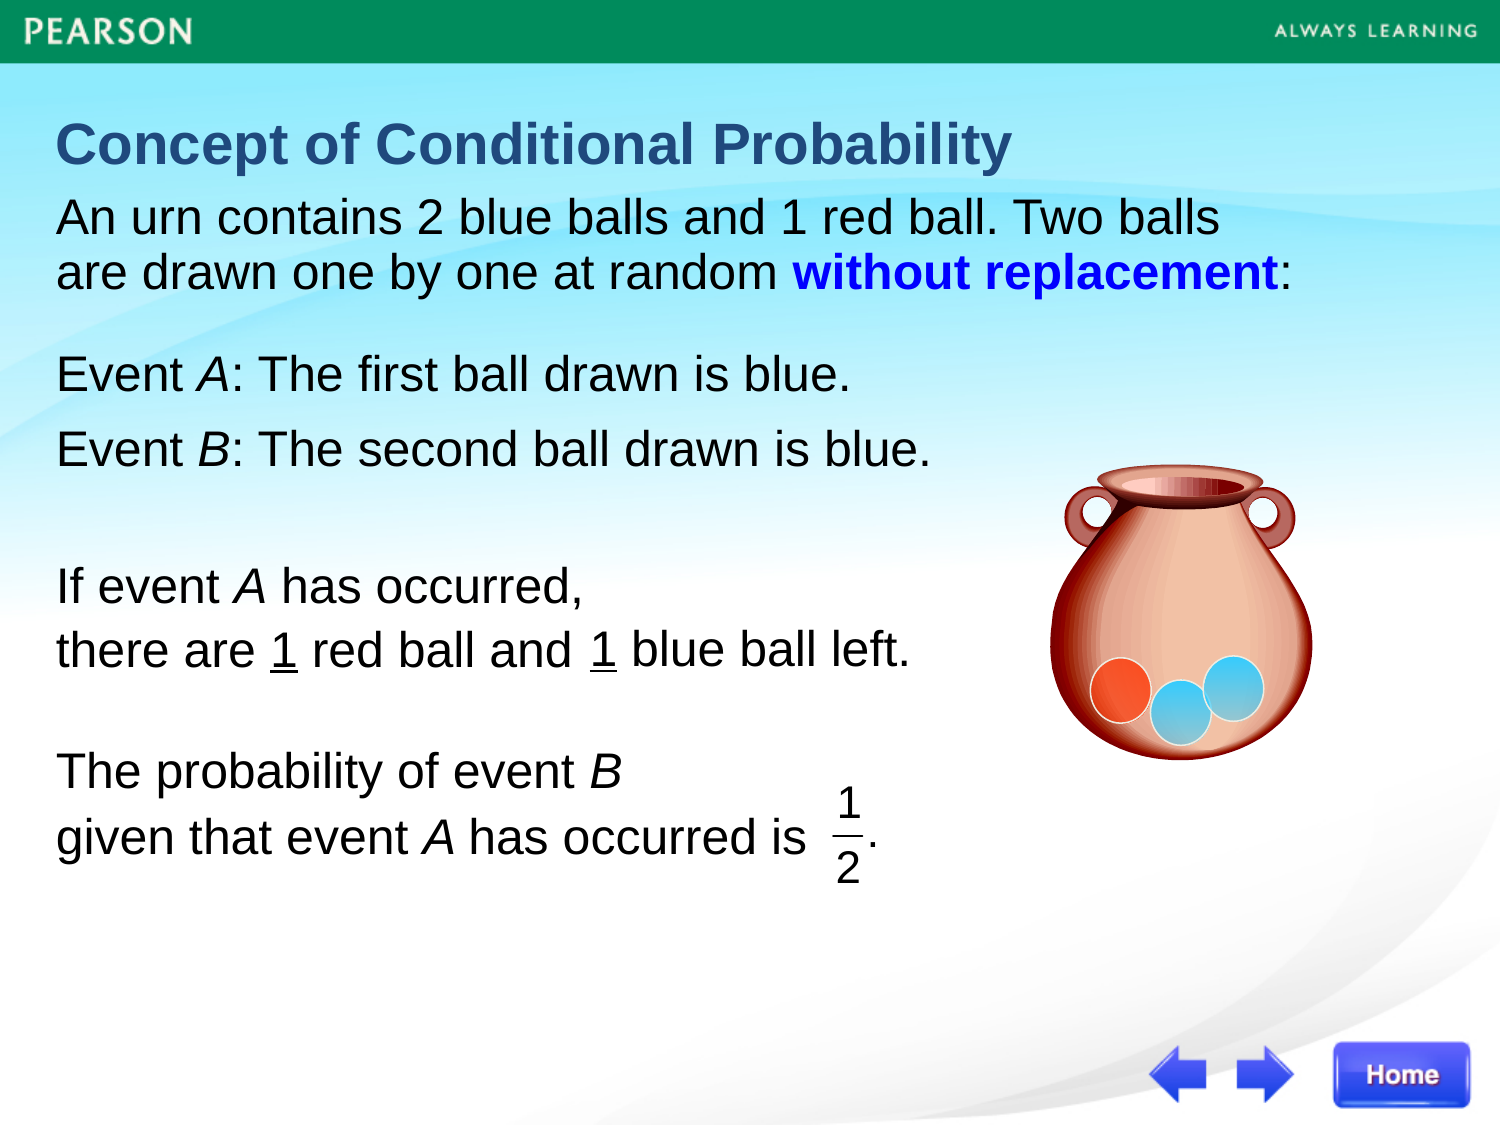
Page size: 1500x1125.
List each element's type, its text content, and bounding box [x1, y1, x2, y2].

text_box An urn contains 2 blue balls and 1 red ball. Two balls are drawn one by one at random without replacement: [41, 184, 1317, 308]
text_box If event A has occurred, [41, 546, 609, 610]
text_box Event B: The second ball drawn is blue. [41, 409, 963, 485]
text_box 1 blue ball left. [574, 609, 927, 685]
text_box there are 1 red ball and [41, 610, 574, 685]
text_box Event A: The first ball drawn is blue. [41, 333, 892, 409]
text_box Concept of Conditional Probability [41, 99, 1057, 184]
text_box The probability of event B given that event A has occurred is [41, 730, 963, 872]
picture [0, 0, 1500, 1125]
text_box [825, 774, 883, 894]
